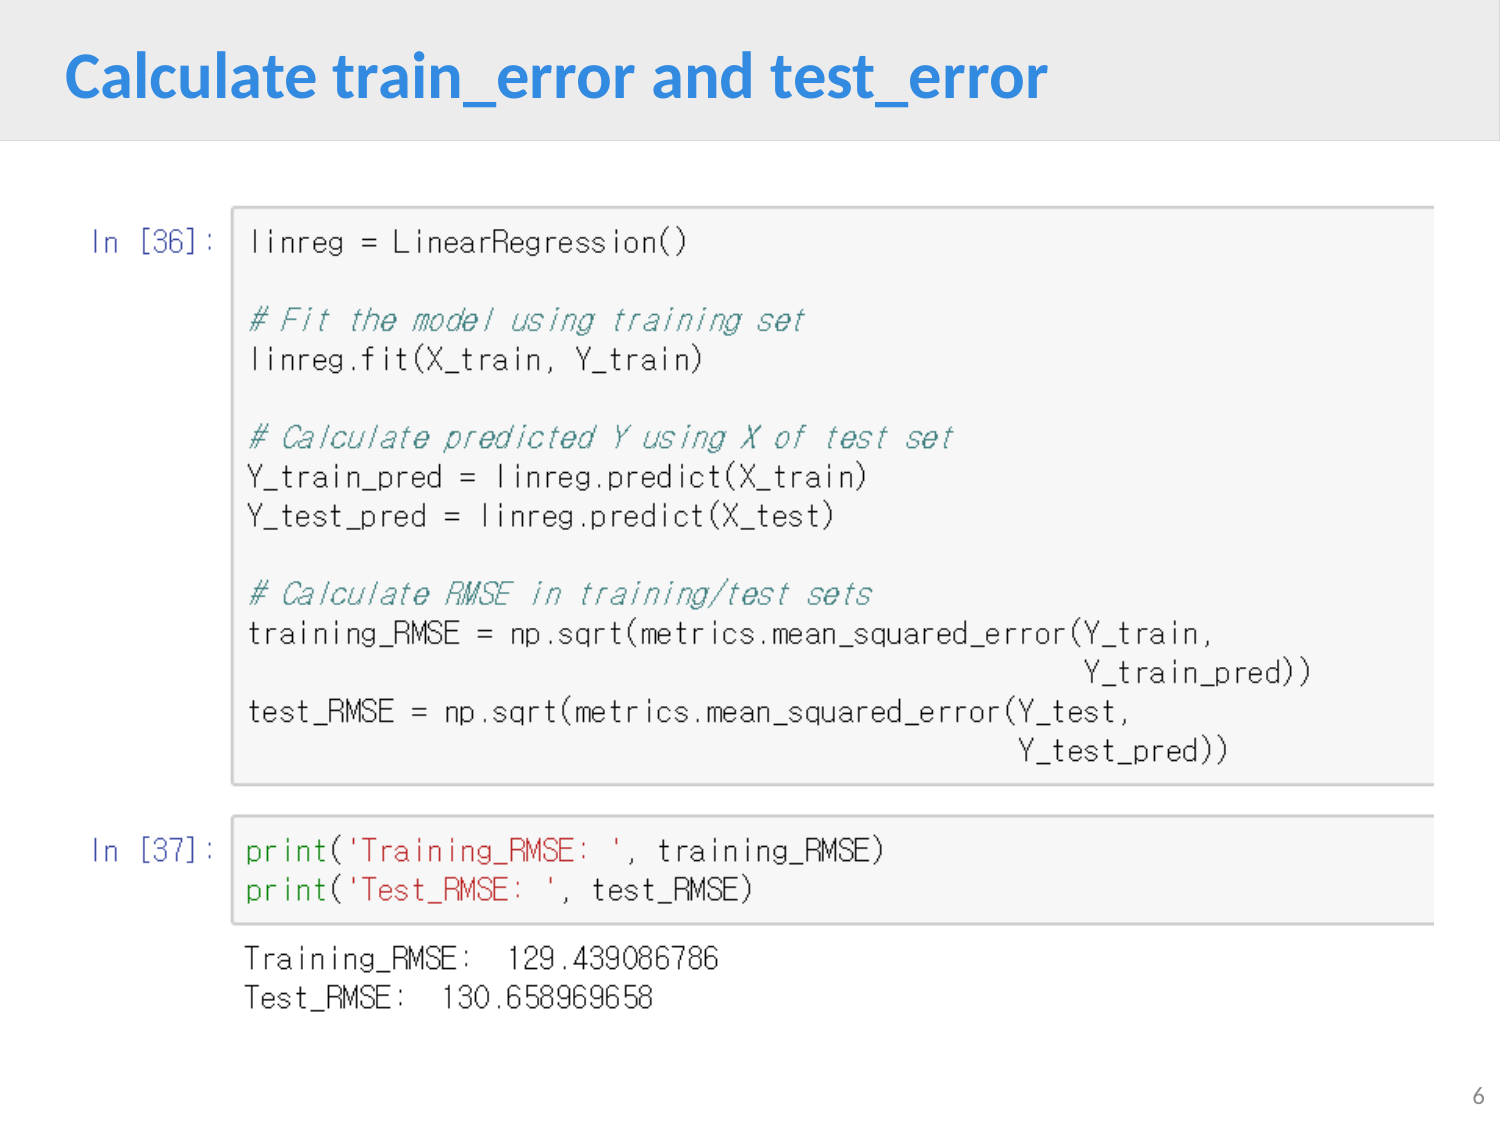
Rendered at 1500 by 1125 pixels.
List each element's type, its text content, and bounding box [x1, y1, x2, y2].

picture [73, 192, 1434, 1040]
title Calculate train_error and test_error [50, 13, 1457, 141]
slide_number 6 [1162, 1064, 1500, 1125]
